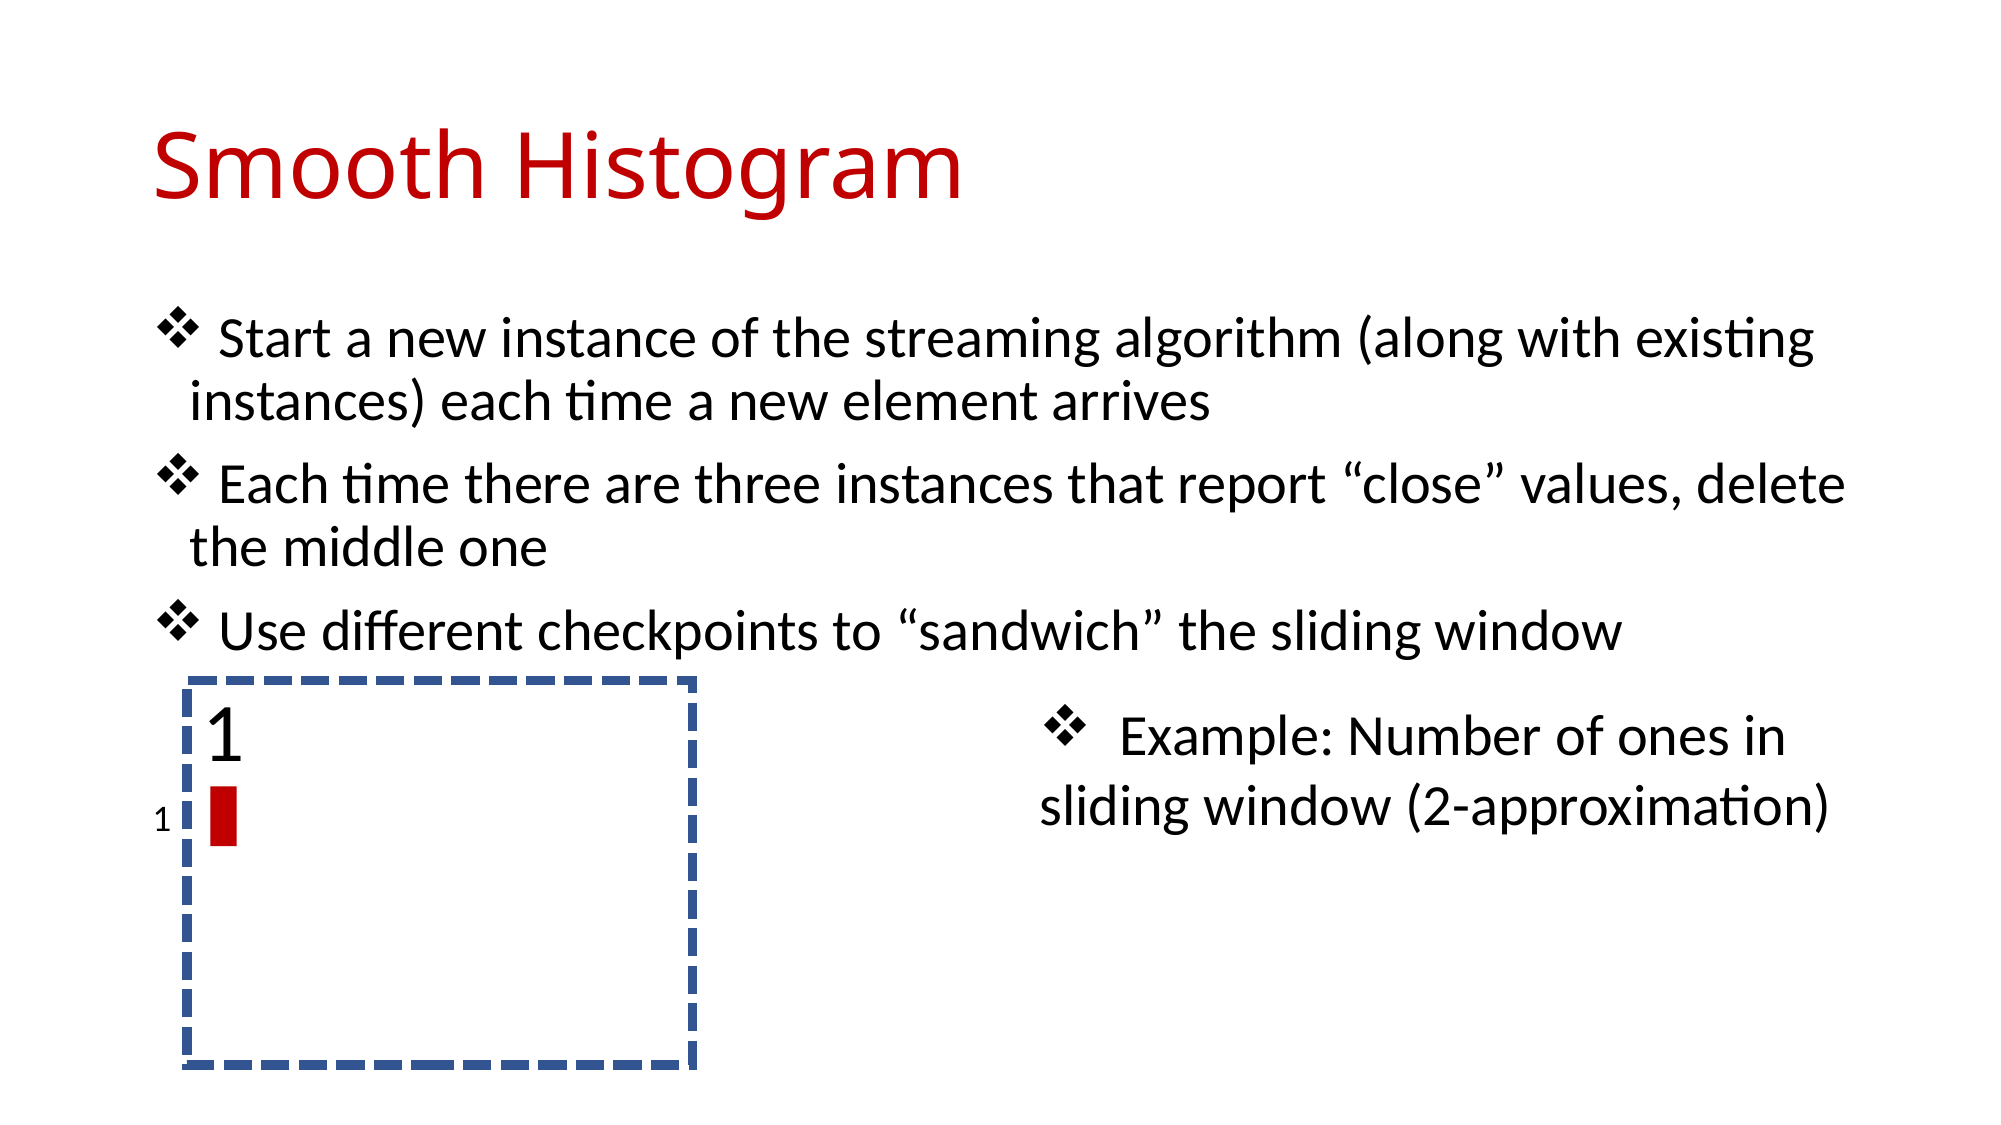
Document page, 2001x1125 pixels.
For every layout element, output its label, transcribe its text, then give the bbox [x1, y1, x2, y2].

list Start a new instance of the streaming algorithm (along with existing instances) each time a new element arrives Each time there are three instances that report “close” values, delete the middle one Use different checkpoints to “sandwich” the sliding window [137, 299, 1863, 729]
text_box 1 [137, 786, 186, 847]
text_box [186, 680, 693, 1066]
text_box 1 [187, 670, 260, 680]
title Smooth Histogram [137, 59, 1863, 278]
text_box Example: Number of ones in sliding window (2-approximation) [1024, 689, 1949, 845]
